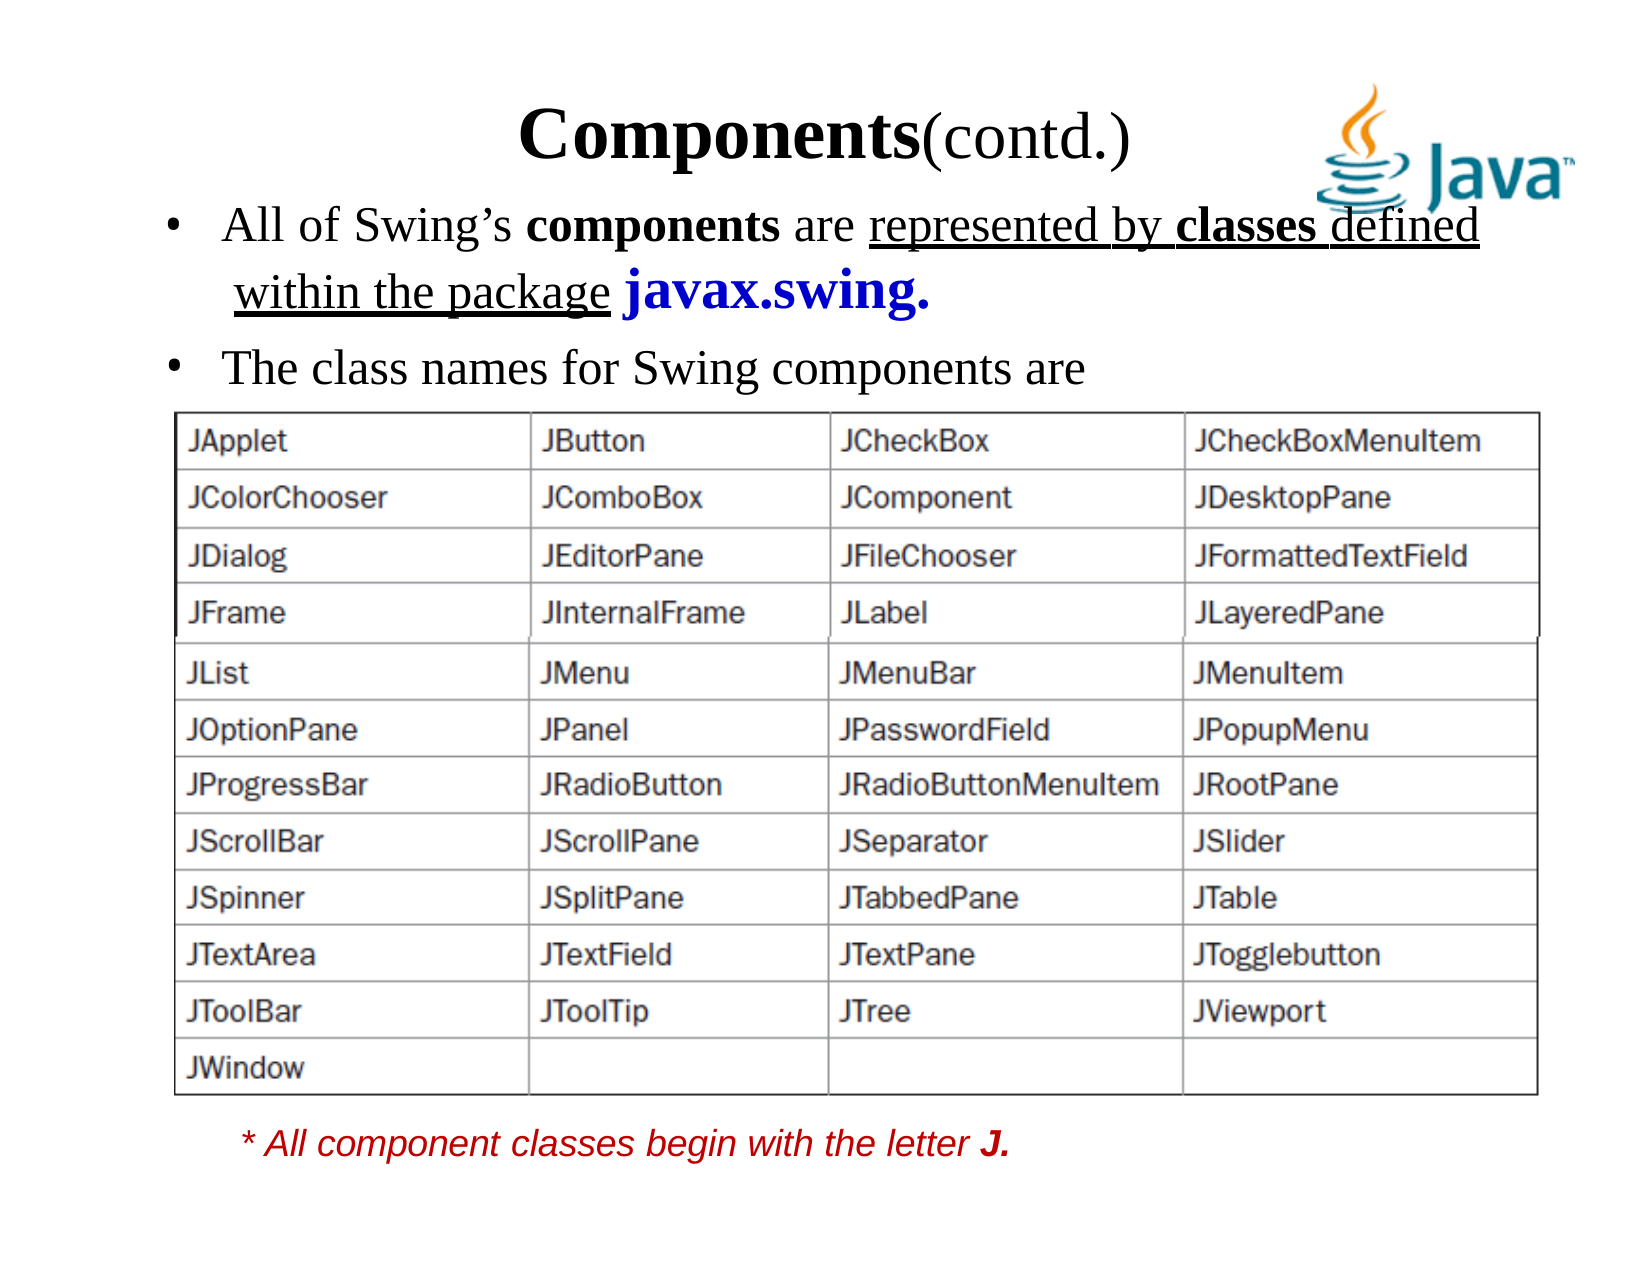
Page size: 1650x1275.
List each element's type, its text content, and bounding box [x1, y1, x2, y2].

picture [1317, 82, 1575, 214]
text_box All of Swing’s components are represented by classes defined within the package javax.swing. The class names for Swing components are [162, 191, 1487, 395]
text_box * All component classes begin with the letter J. [237, 1116, 1016, 1164]
picture [174, 399, 1576, 1113]
title Components(contd.) [515, 81, 1134, 191]
picture [1457, 179, 1474, 191]
